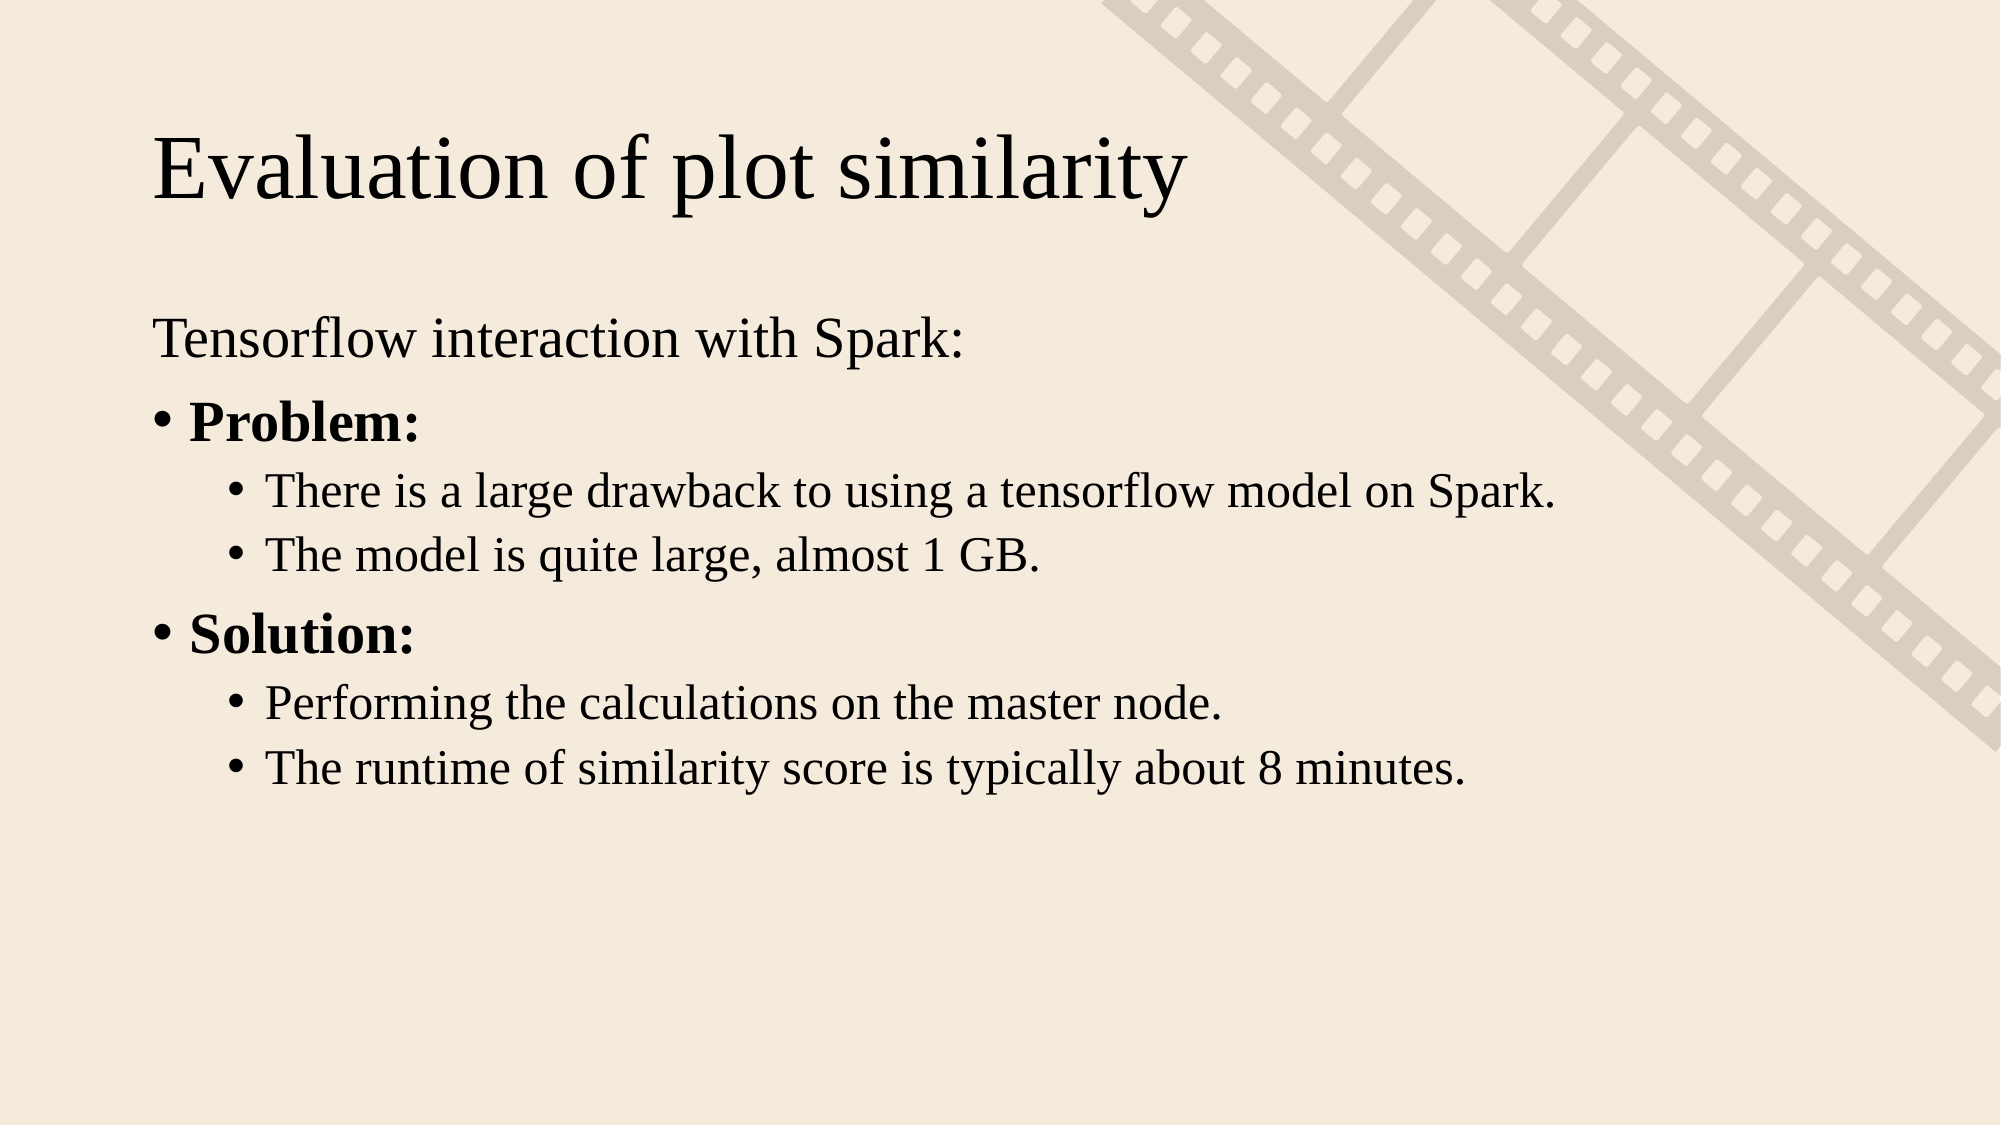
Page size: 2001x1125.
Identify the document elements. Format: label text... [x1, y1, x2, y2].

title Evaluation of plot similarity [137, 59, 1863, 278]
list Tensorflow interaction with Spark: Problem: There is a large drawback to using a tensorflow model on Spark. The model is quite large, almost 1 GB. Solution: Performing the calculations on the master node. The runtime of similarity score is typically about 8 minutes. [137, 299, 1863, 1014]
